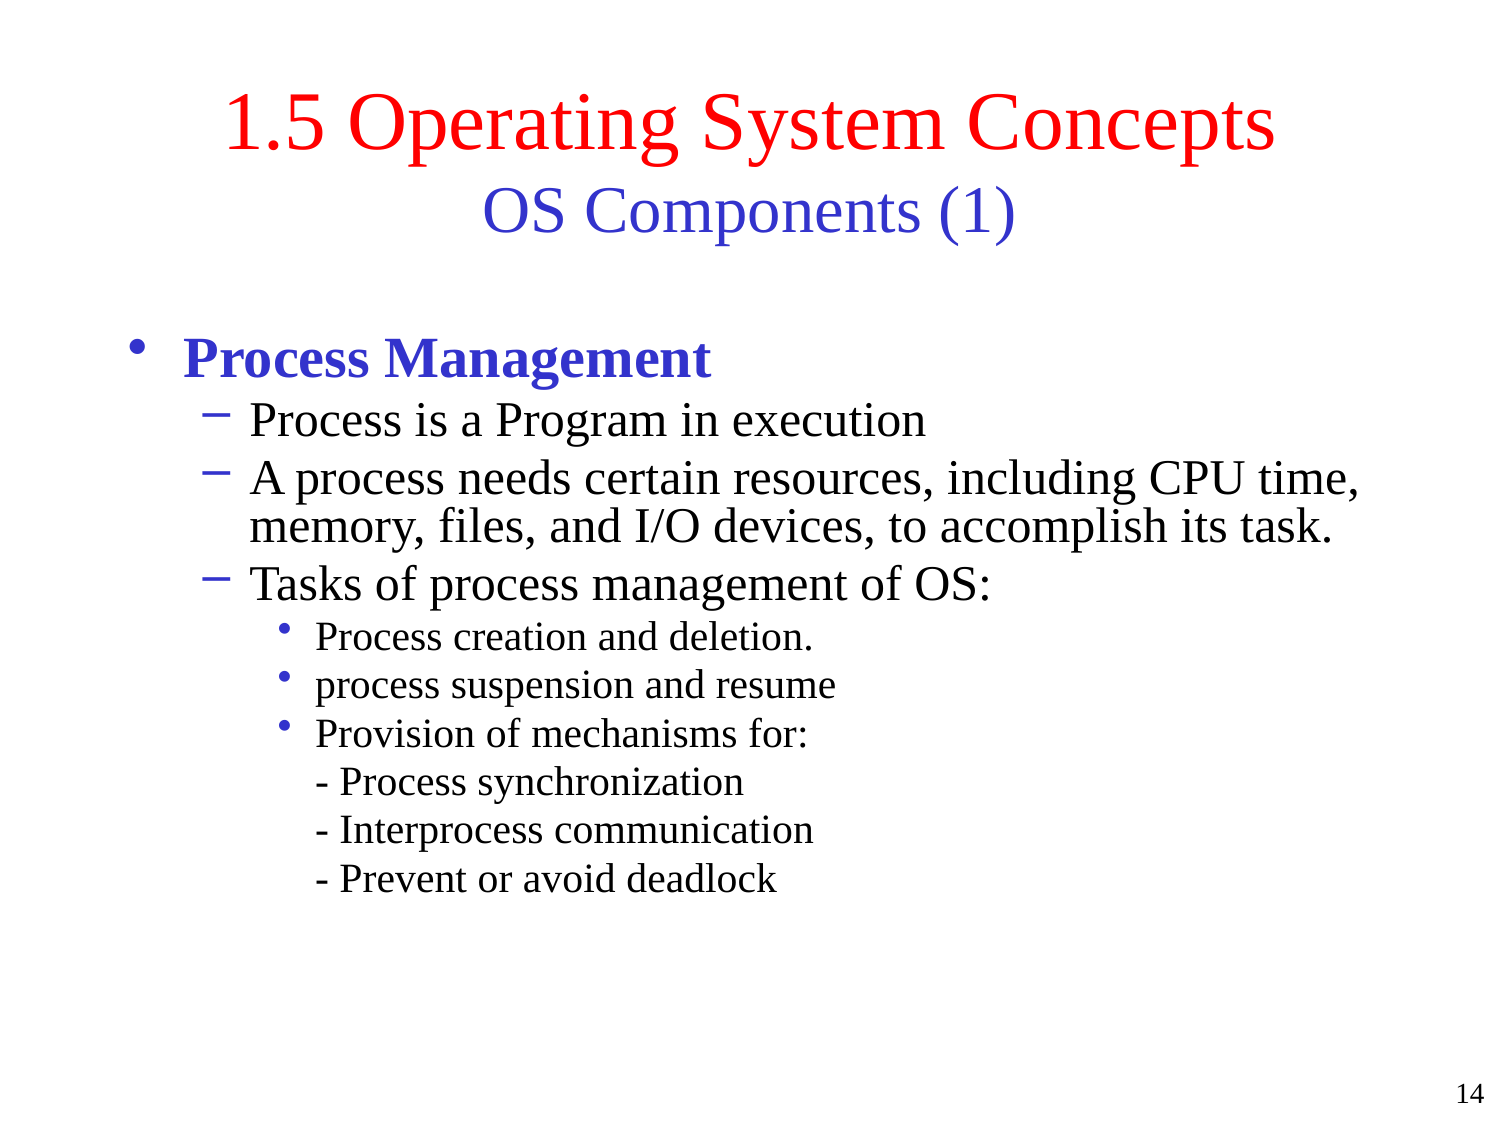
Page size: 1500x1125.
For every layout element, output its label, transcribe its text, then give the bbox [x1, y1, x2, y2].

title 1.5 Operating System Concepts OS Components (1) [112, 62, 1388, 250]
slide_number 14 [1433, 1066, 1500, 1125]
list Process Management Process is a Program in execution A process needs certain resources, including CPU time, memory, files, and I/O devices, to accomplish its task. Tasks of process management of OS: Process creation and deletion. process suspension and resume Provision of mechanisms for: - Process synchronization - Interprocess communication - Prevent or avoid deadlock [112, 324, 1388, 1000]
